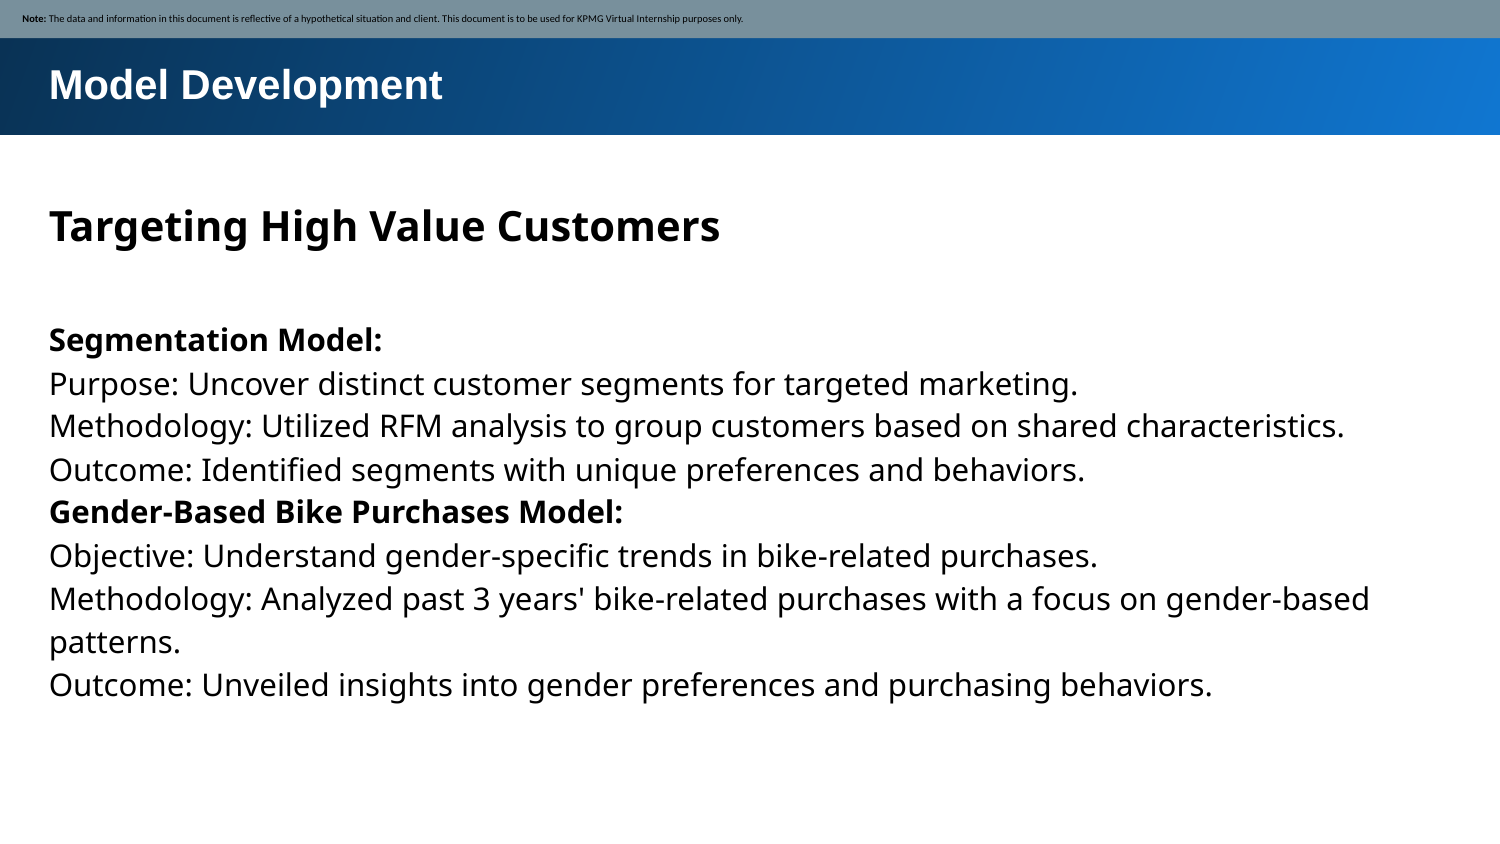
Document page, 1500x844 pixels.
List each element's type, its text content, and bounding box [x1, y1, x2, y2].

text_box Segmentation Model: Purpose: Uncover distinct customer segments for targeted marketing. Methodology: Utilized RFM analysis to group customers based on shared characteristics. Outcome: Identified segments with unique preferences and behaviors. Gender-Based Bike Purchases Model: Objective: Understand gender-specific trends in bike-related purchases. Methodology: Analyzed past 3 years' bike-related purchases with a focus on gender-based patterns. Outcome: Unveiled insights into gender preferences and purchasing behaviors. [33, 300, 1467, 718]
text_box [0, 39, 1500, 135]
text_box Targeting High Value Customers [33, 177, 1439, 266]
text_box Note: The data and information in this document is reflective of a hypothetical situation and client. This document is to be used for KPMG Virtual Internship purposes only. [0, 0, 1500, 39]
text_box Model Development [33, 43, 1439, 124]
